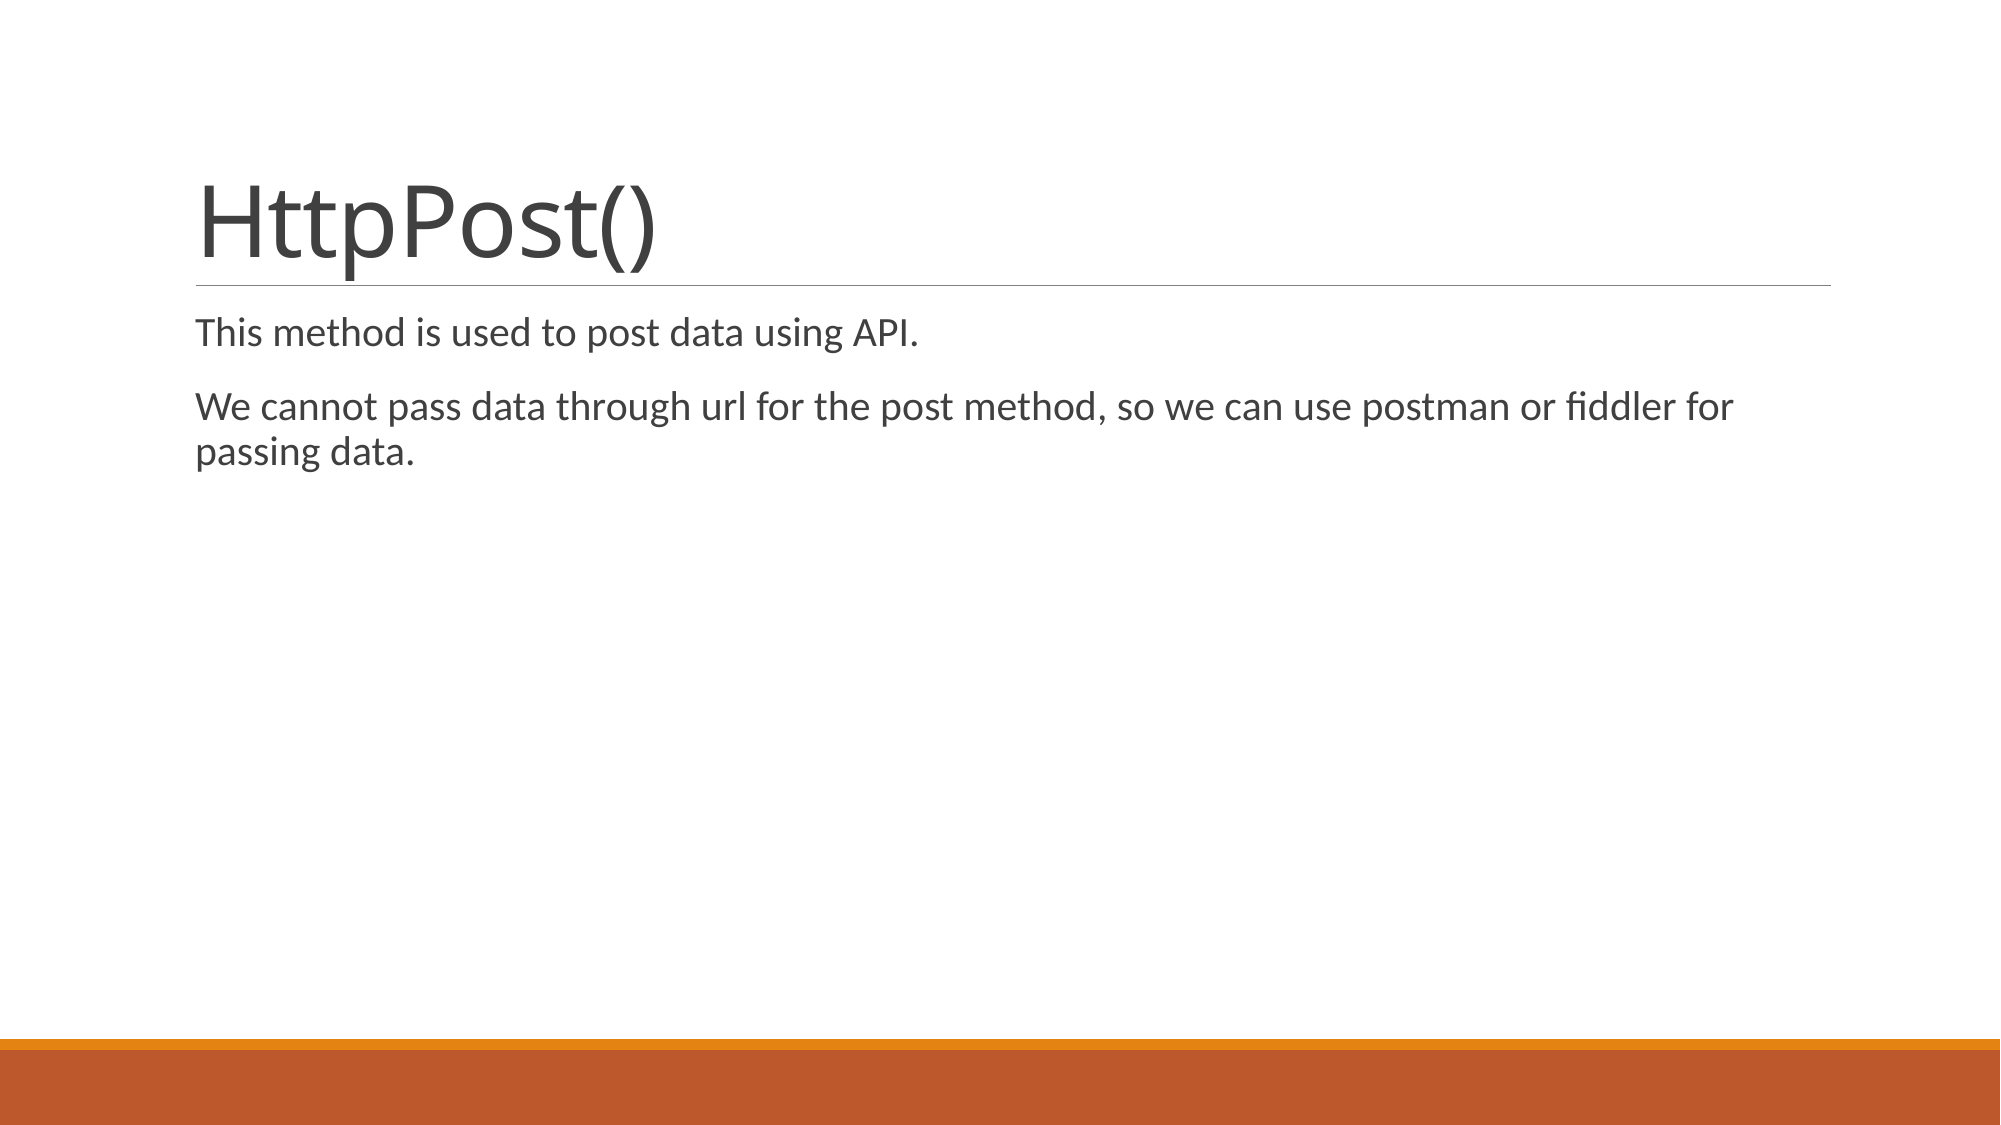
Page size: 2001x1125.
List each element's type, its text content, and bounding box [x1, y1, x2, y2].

list This method is used to post data using API. We cannot pass data through url for the post method, so we can use postman or fiddler for passing data. [180, 302, 1830, 963]
title HttpPost() [180, 47, 1830, 285]
